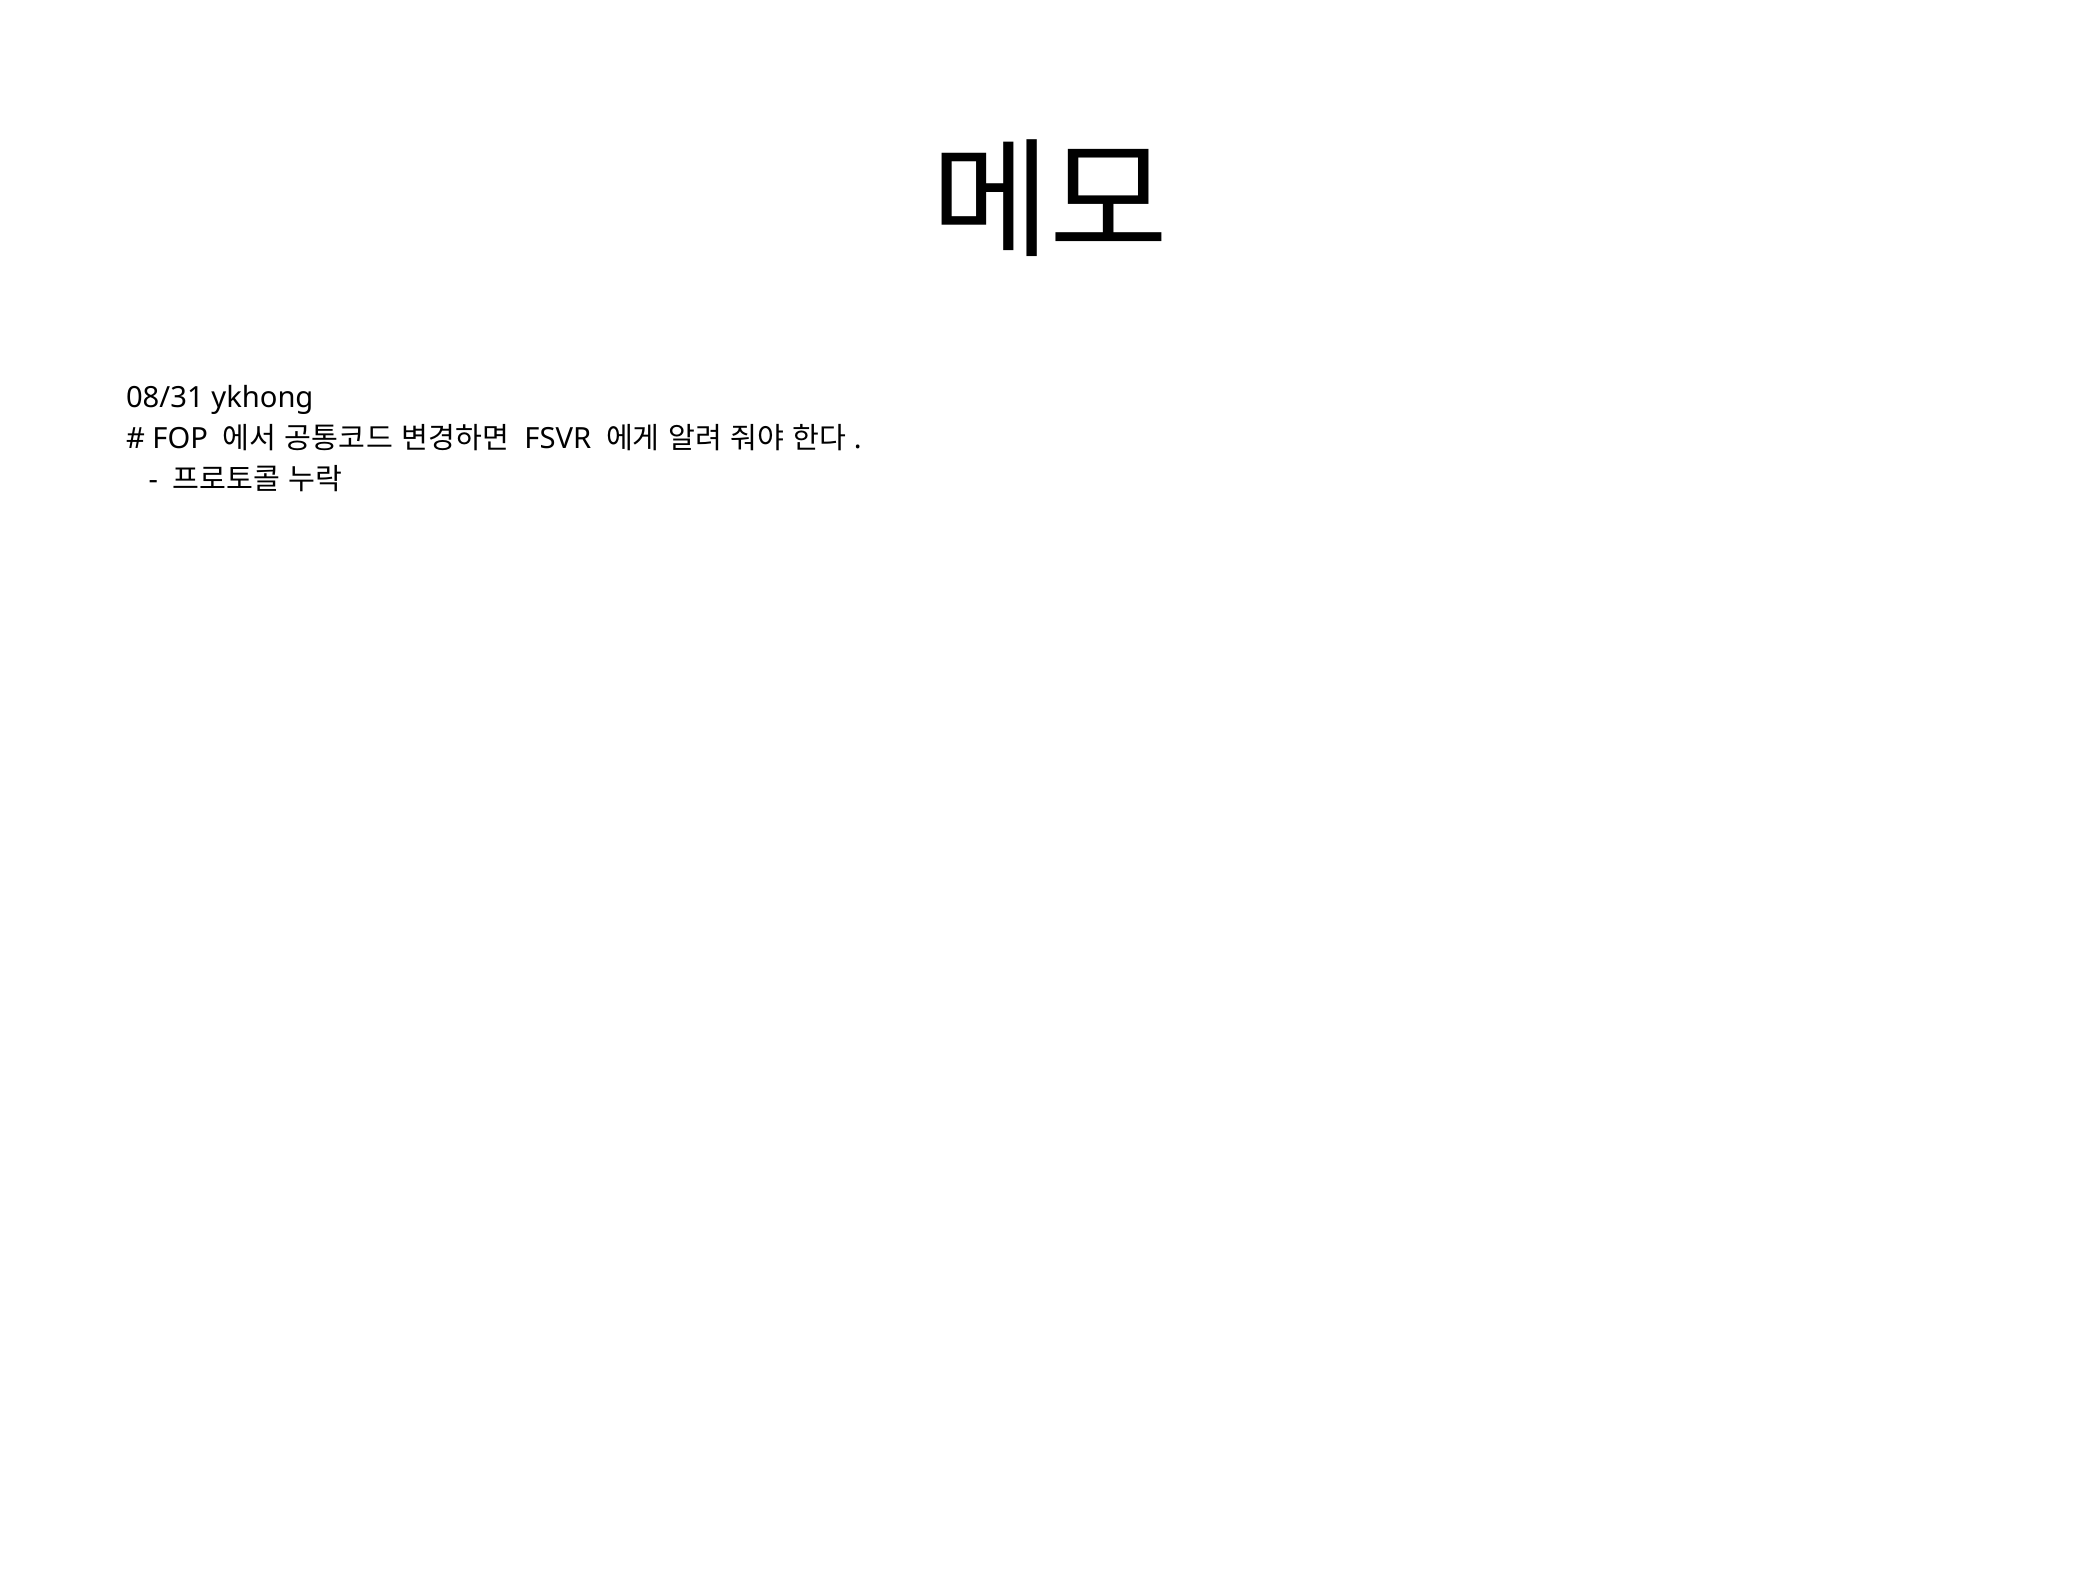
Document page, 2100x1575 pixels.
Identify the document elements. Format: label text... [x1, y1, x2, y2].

list 08/31 ykhong # FOP 에서 공통코드 변경하면 FSVR 에게 알려 줘야 한다. - 프로토콜 누락 [105, 367, 1995, 1407]
title 메모 [105, 63, 1995, 326]
